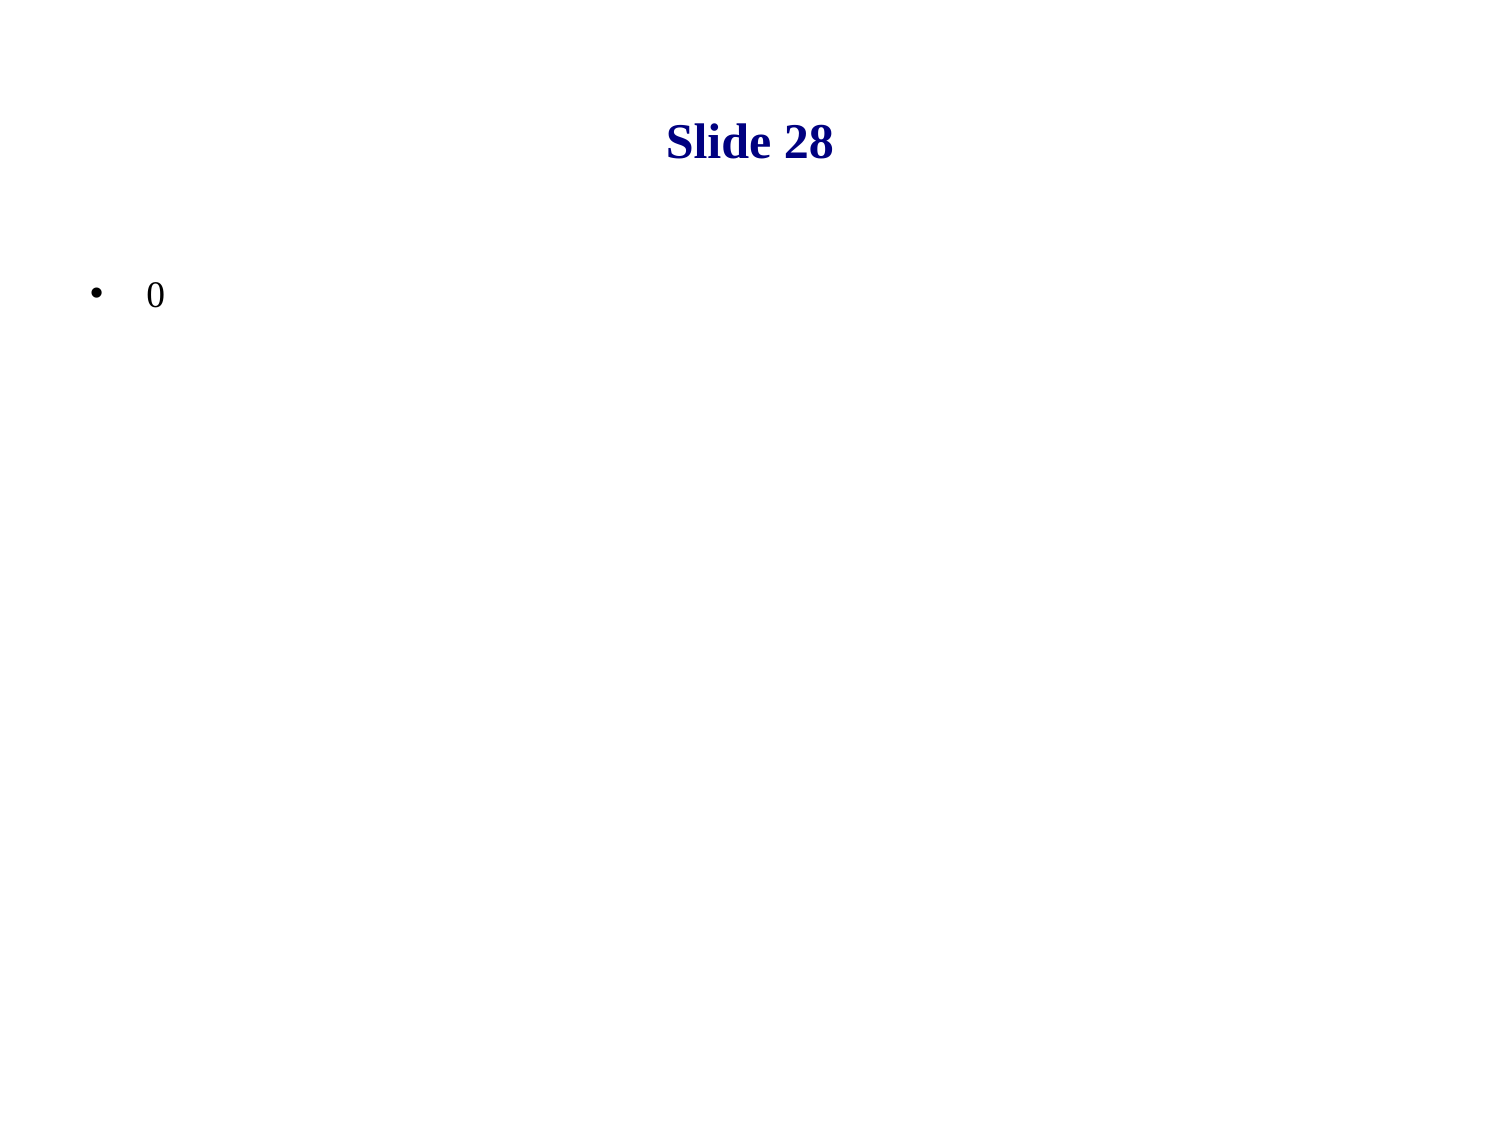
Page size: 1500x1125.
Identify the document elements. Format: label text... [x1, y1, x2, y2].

title Slide 28 [75, 45, 1425, 233]
list 0 [75, 262, 1425, 1005]
